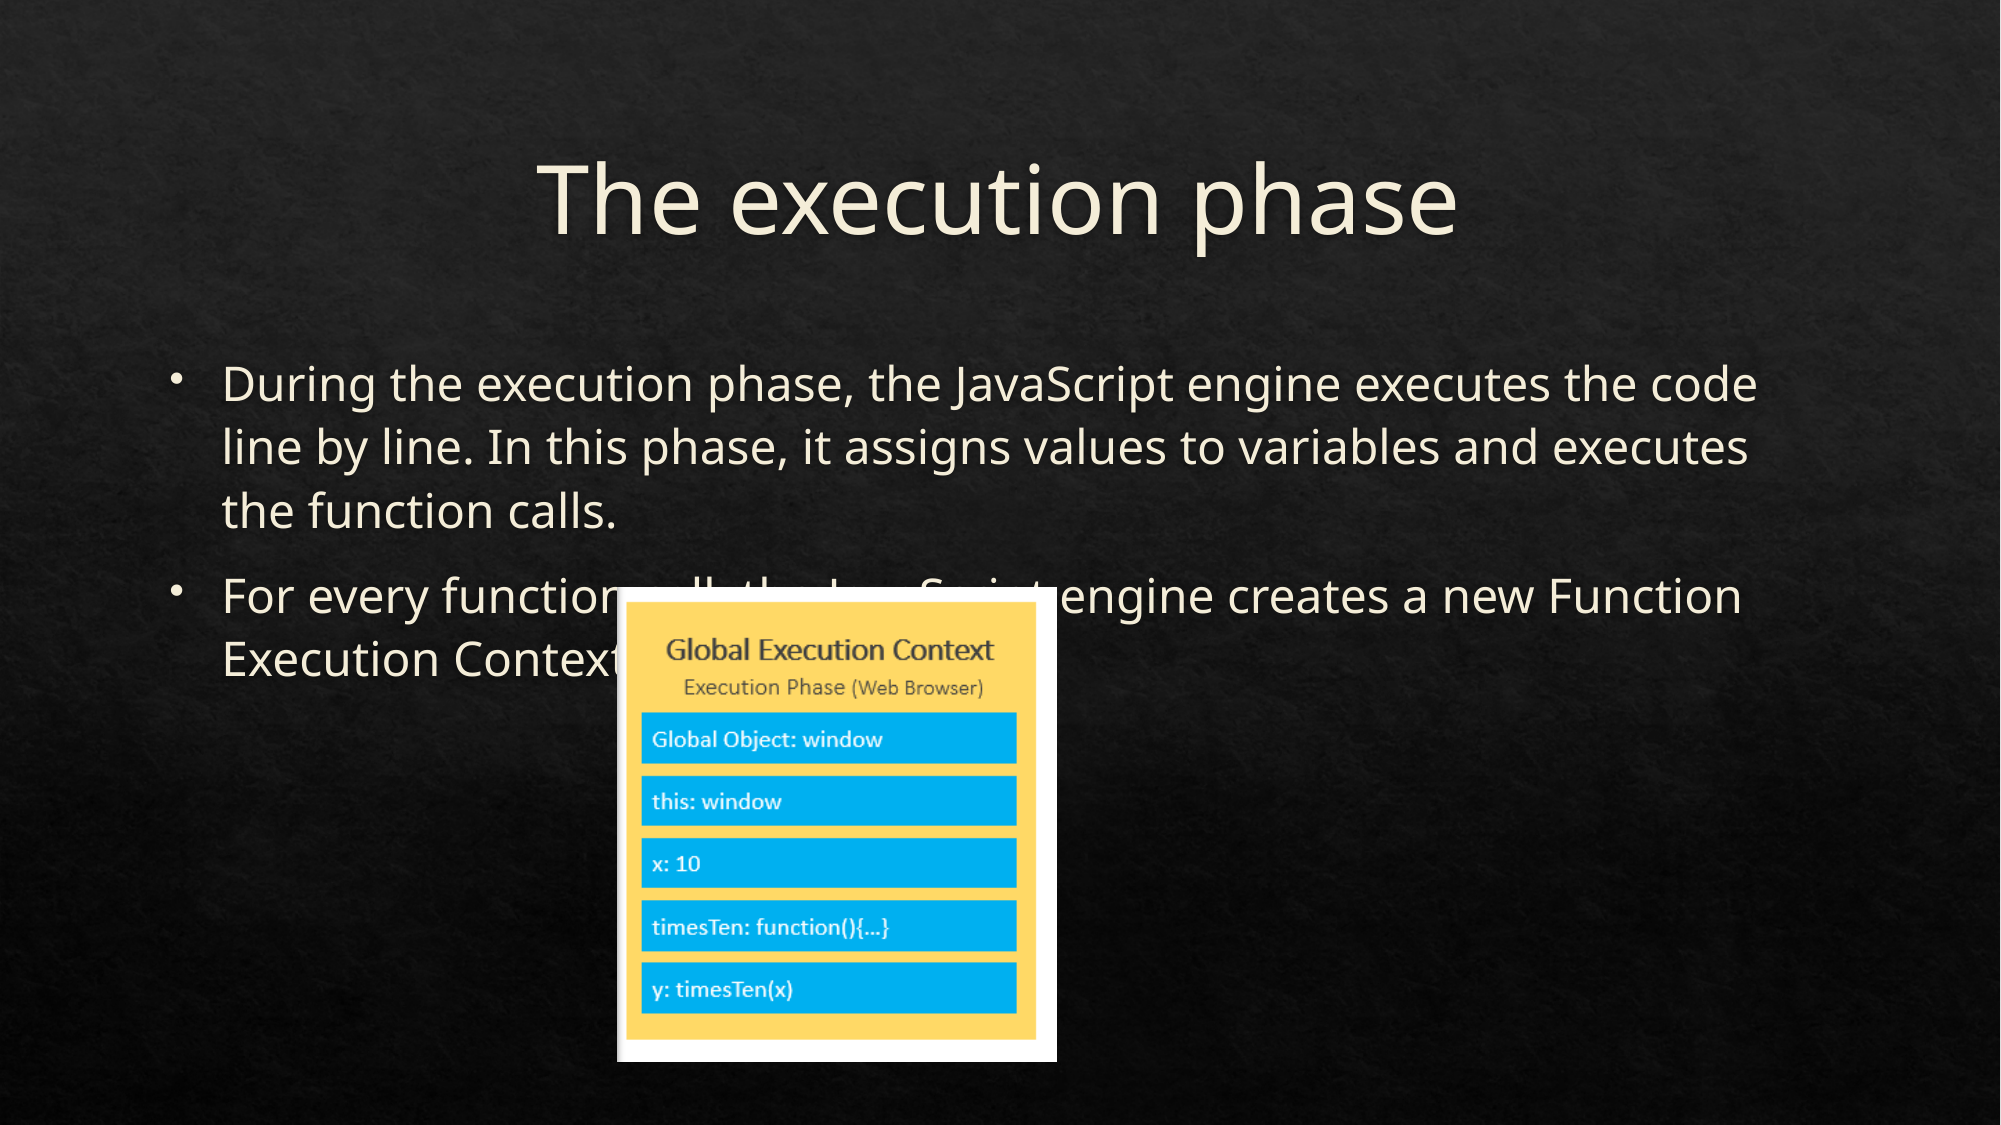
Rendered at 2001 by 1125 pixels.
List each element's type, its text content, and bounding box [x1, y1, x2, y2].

picture [617, 587, 1057, 1063]
list During the execution phase, the JavaScript engine executes the code line by line. In this phase, it assigns values to variables and executes the function calls. For every function call, the JavaScript engine creates a new Function Execution Context [149, 340, 1849, 950]
title The execution phase [149, 99, 1849, 307]
